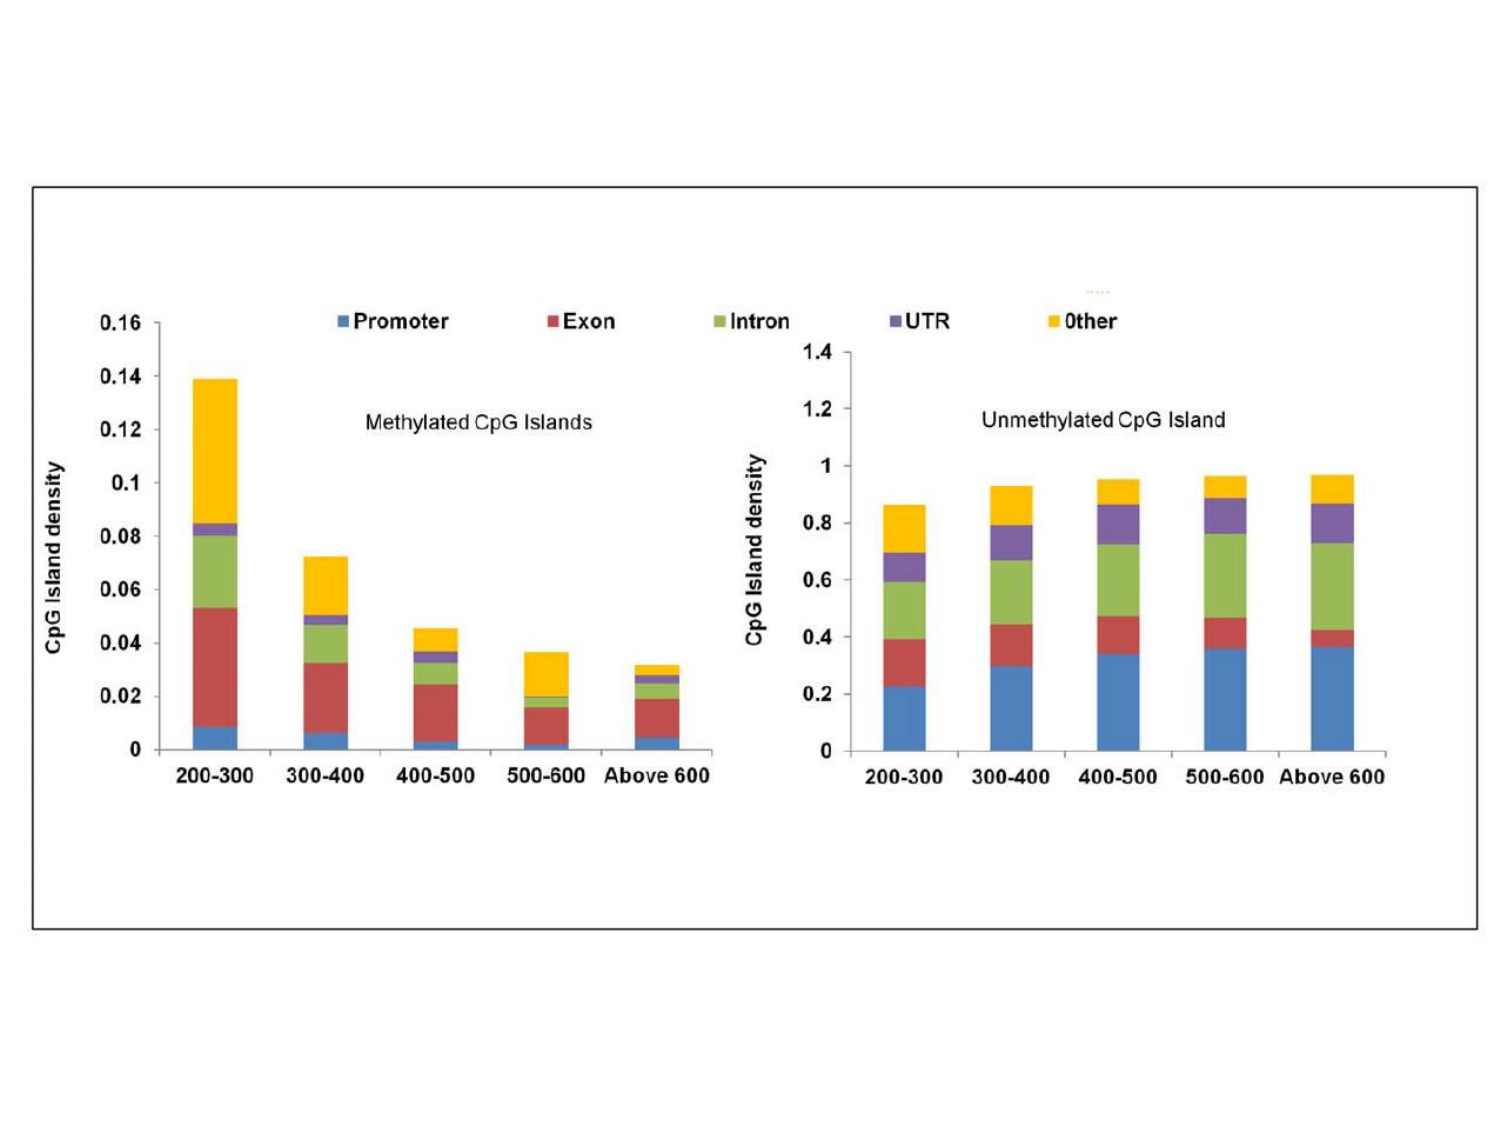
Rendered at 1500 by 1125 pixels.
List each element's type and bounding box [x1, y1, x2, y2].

picture [0, 173, 1500, 952]
